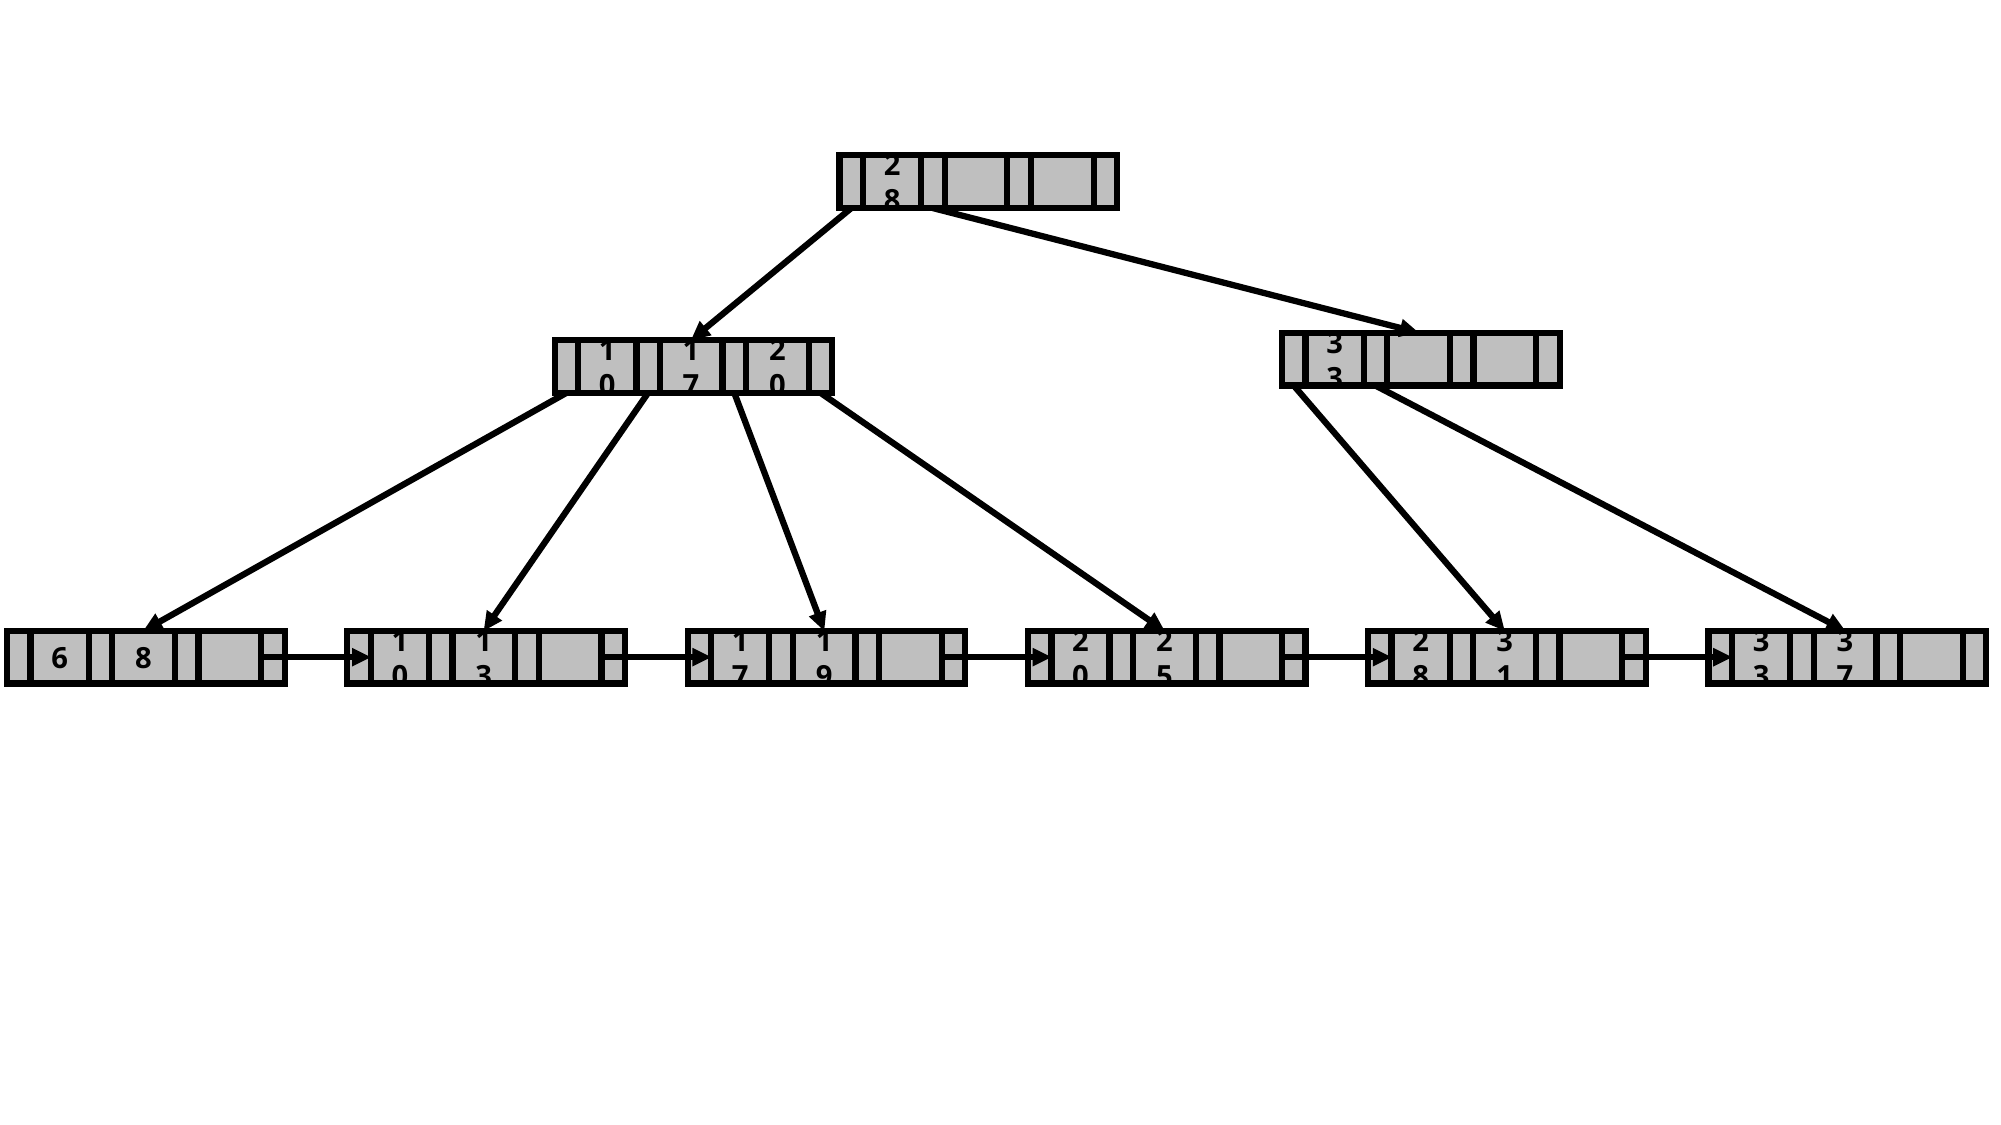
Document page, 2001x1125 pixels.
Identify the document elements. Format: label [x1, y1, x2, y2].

text_box [820, 392, 1165, 631]
text_box [1282, 332, 1560, 386]
text_box [839, 155, 1118, 209]
text_box [347, 631, 626, 684]
text_box [691, 208, 852, 340]
text_box [1375, 385, 1846, 631]
text_box [6, 630, 285, 684]
text_box [687, 630, 966, 684]
text_box [734, 392, 820, 631]
text_box [1368, 631, 1646, 684]
text_box [1027, 630, 1306, 684]
text_box [1293, 385, 1375, 631]
text_box [483, 392, 649, 631]
text_box [932, 208, 1419, 333]
text_box [1708, 630, 1987, 684]
text_box [143, 392, 483, 631]
text_box [554, 339, 833, 393]
